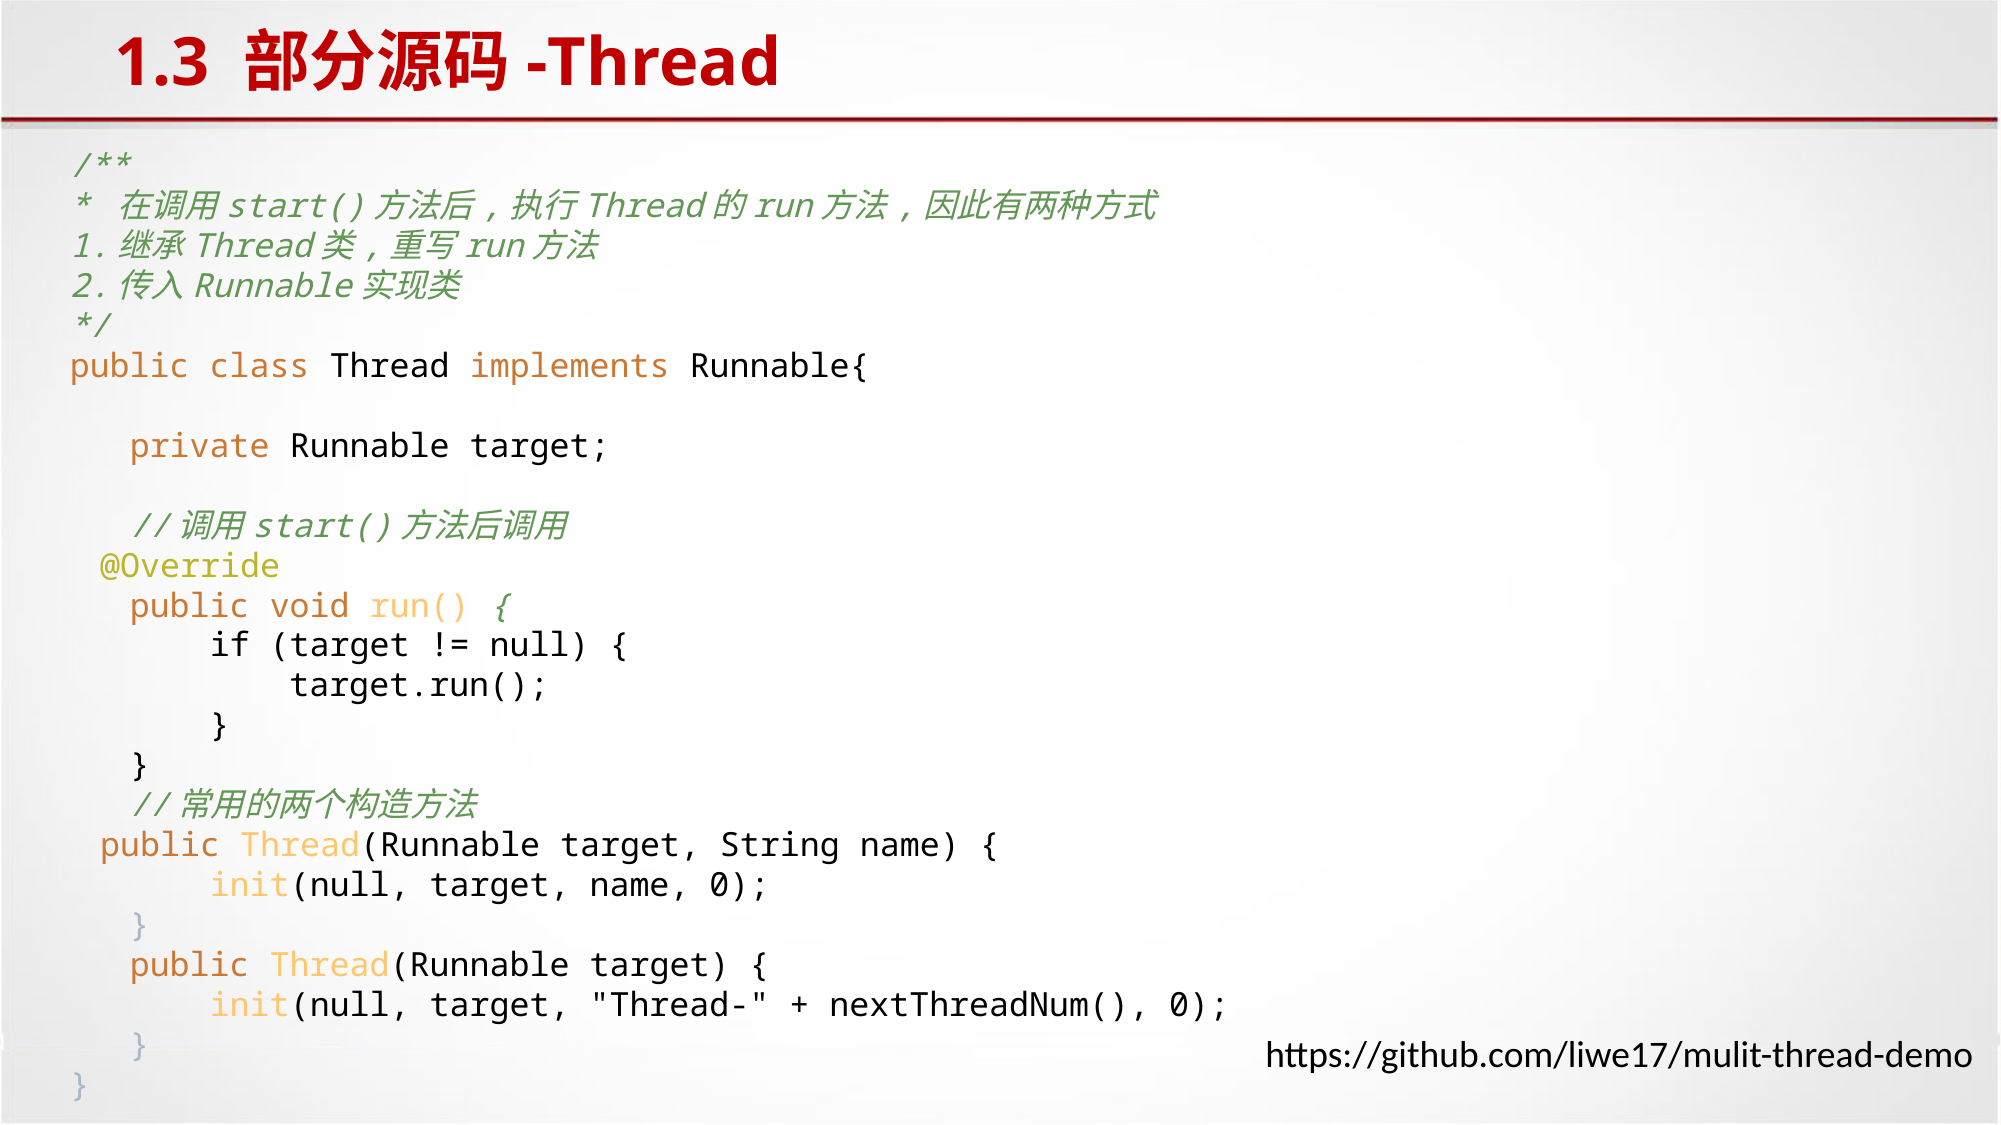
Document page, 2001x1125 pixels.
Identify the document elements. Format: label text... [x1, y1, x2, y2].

title 1.3 部分源码-Thread [99, 11, 1922, 106]
picture [0, 0, 2001, 1125]
text_box /** * 在调用start()方法后,执行Thread的run方法,因此有两种方式 1.继承Thread类,重写run方法 2.传入Runnable实现类 */ public class Thread implements Runnable{ private Runnable target; //调用start()方法后调用 @Override public void run() { if (target != null) { target.run(); } } //常用的两个构造方法 public Thread(Runnable target, String name) { init(null, target, name, 0); } public Thread(Runnable target) { init(null, target, "Thread-" + nextThreadNum(), 0); } } [54, 137, 1910, 1125]
